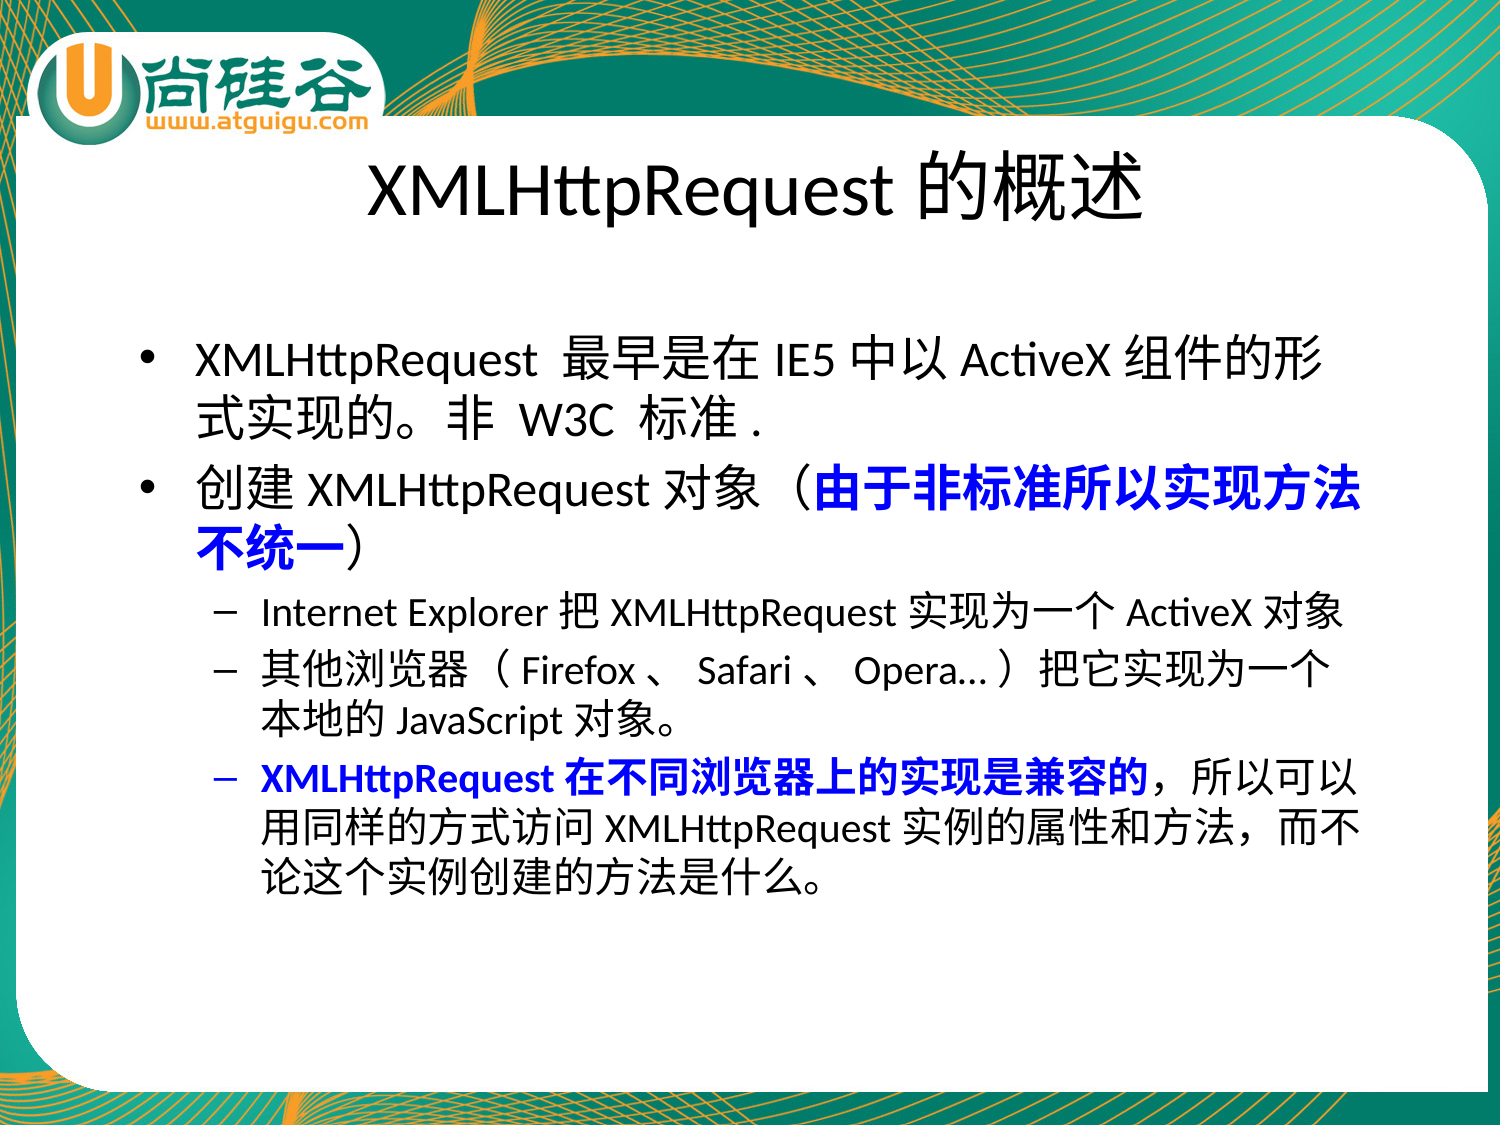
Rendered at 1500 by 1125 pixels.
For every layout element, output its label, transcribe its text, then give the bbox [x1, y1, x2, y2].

picture [0, 0, 1500, 1125]
list XMLHttpRequest 最早是在IE5中以ActiveX组件的形式实现的。非 W3C 标准. 创建XMLHttpRequest对象（由于非标准所以实现方法不统一） Internet Explorer把XMLHttpRequest实现为一个ActiveX对象 其他浏览器（Firefox、Safari、Opera…）把它实现为一个本地的JavaScript对象。 XMLHttpRequest在不同浏览器上的实现是兼容的，所以可以用同样的方式访问XMLHttpRequest实例的属性和方法，而不论这个实例创建的方法是什么。 [123, 318, 1387, 939]
title XMLHttpRequest的概述 [125, 66, 1388, 303]
